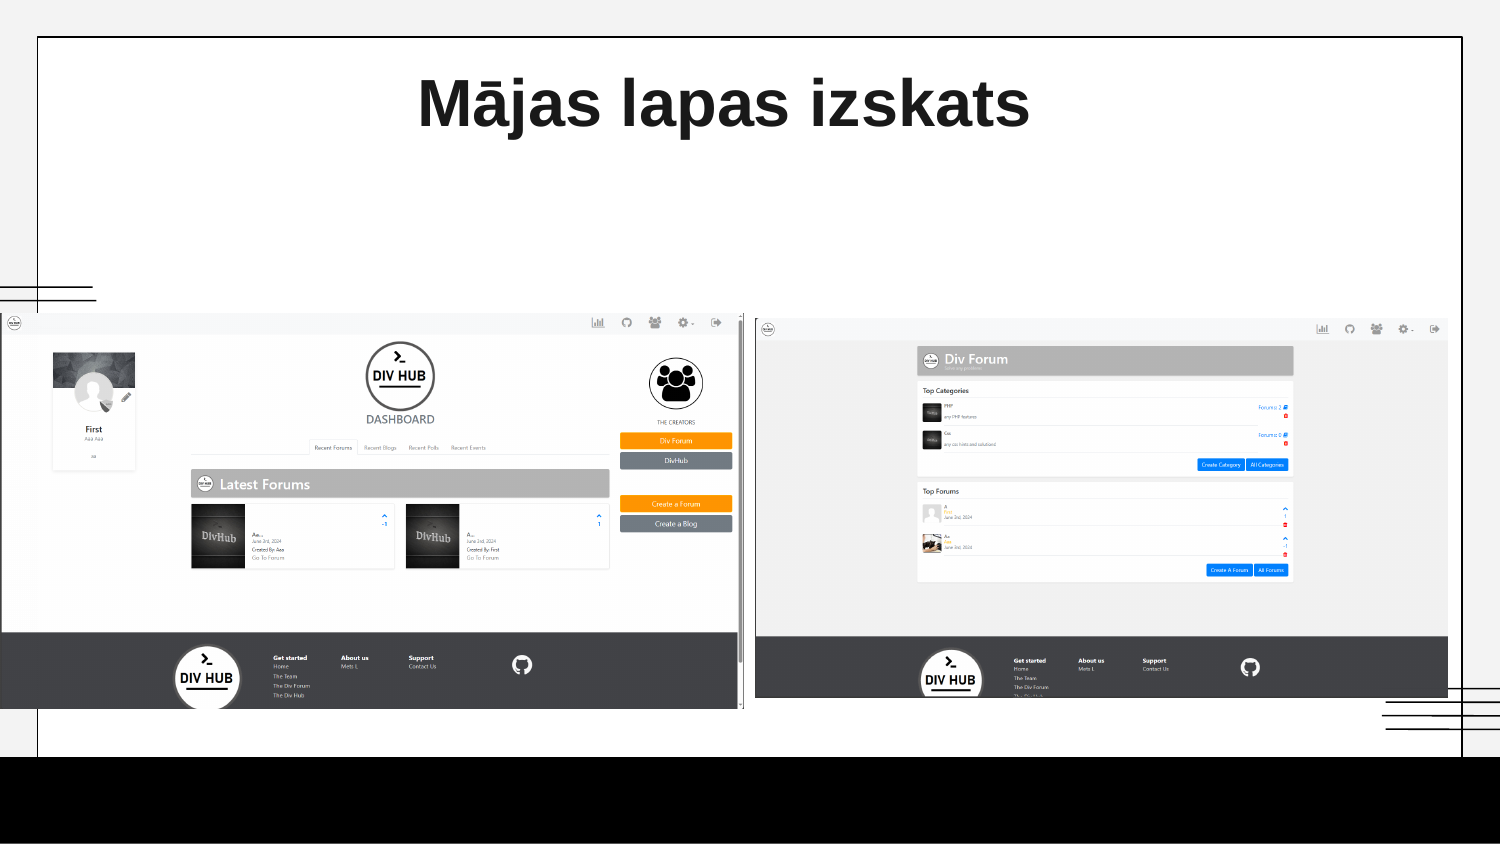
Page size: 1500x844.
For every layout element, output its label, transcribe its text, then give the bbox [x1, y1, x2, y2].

picture [0, 312, 745, 709]
text_box Mājas lapas izskats [402, 45, 1098, 301]
picture [755, 318, 1449, 699]
